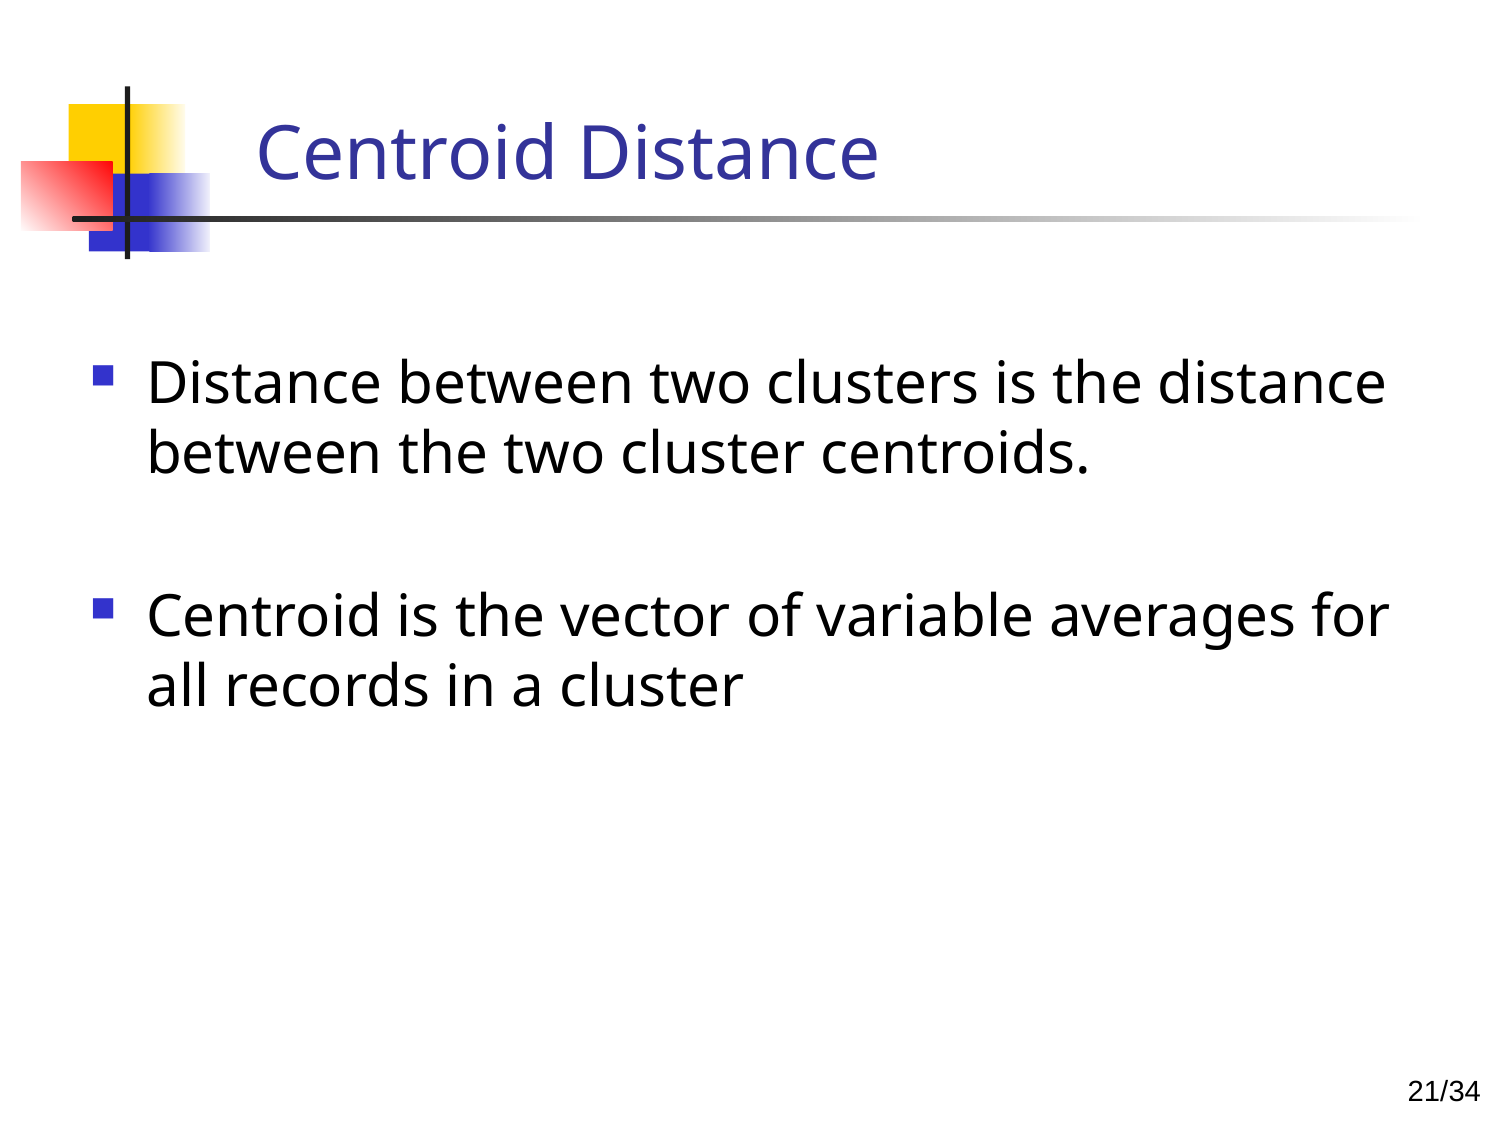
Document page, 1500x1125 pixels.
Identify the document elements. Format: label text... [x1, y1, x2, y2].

slide_number 20/34 [1183, 1039, 1497, 1116]
title Centroid Distance [240, 35, 1468, 203]
list Distance between two clusters is the distance between the two cluster centroids. Centroid is the vector of variable averages for all records in a cluster [75, 337, 1425, 1005]
